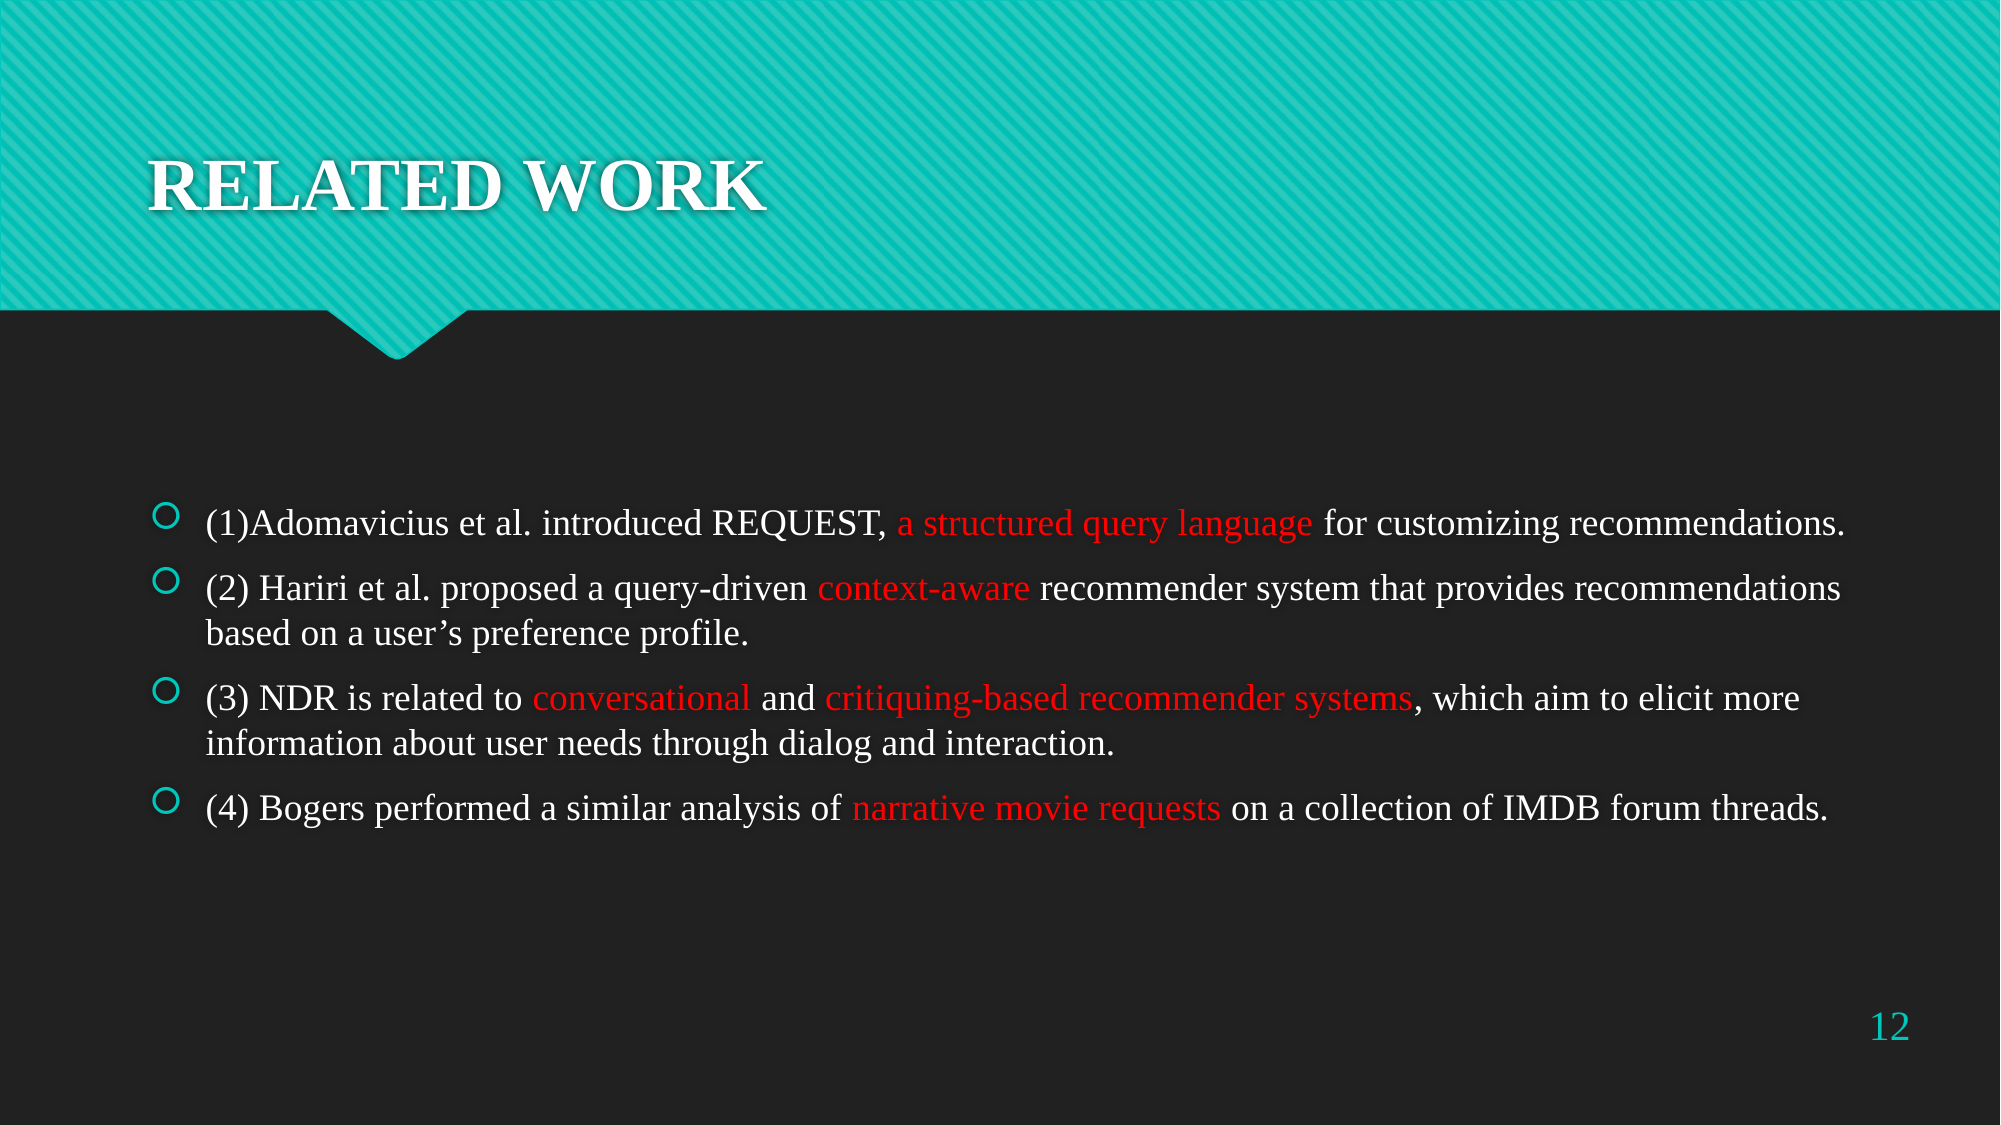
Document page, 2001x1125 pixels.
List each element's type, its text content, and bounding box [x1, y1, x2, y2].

title RELATED WORK [132, 73, 1868, 233]
slide_number 12 [1751, 970, 1926, 1051]
list (1)Adomavicius et al. introduced REQUEST, a structured query language for customizing recommendations. (2) Hariri et al. proposed a query-driven context-aware recommender system that provides recommendations based on a user’s preference profile. (3) NDR is related to conversational and critiquing-based recommender systems, which aim to elicit more information about user needs through dialog and interaction. (4) Bogers performed a similar analysis of narrative movie requests on a collection of IMDB forum threads. [134, 364, 1866, 962]
